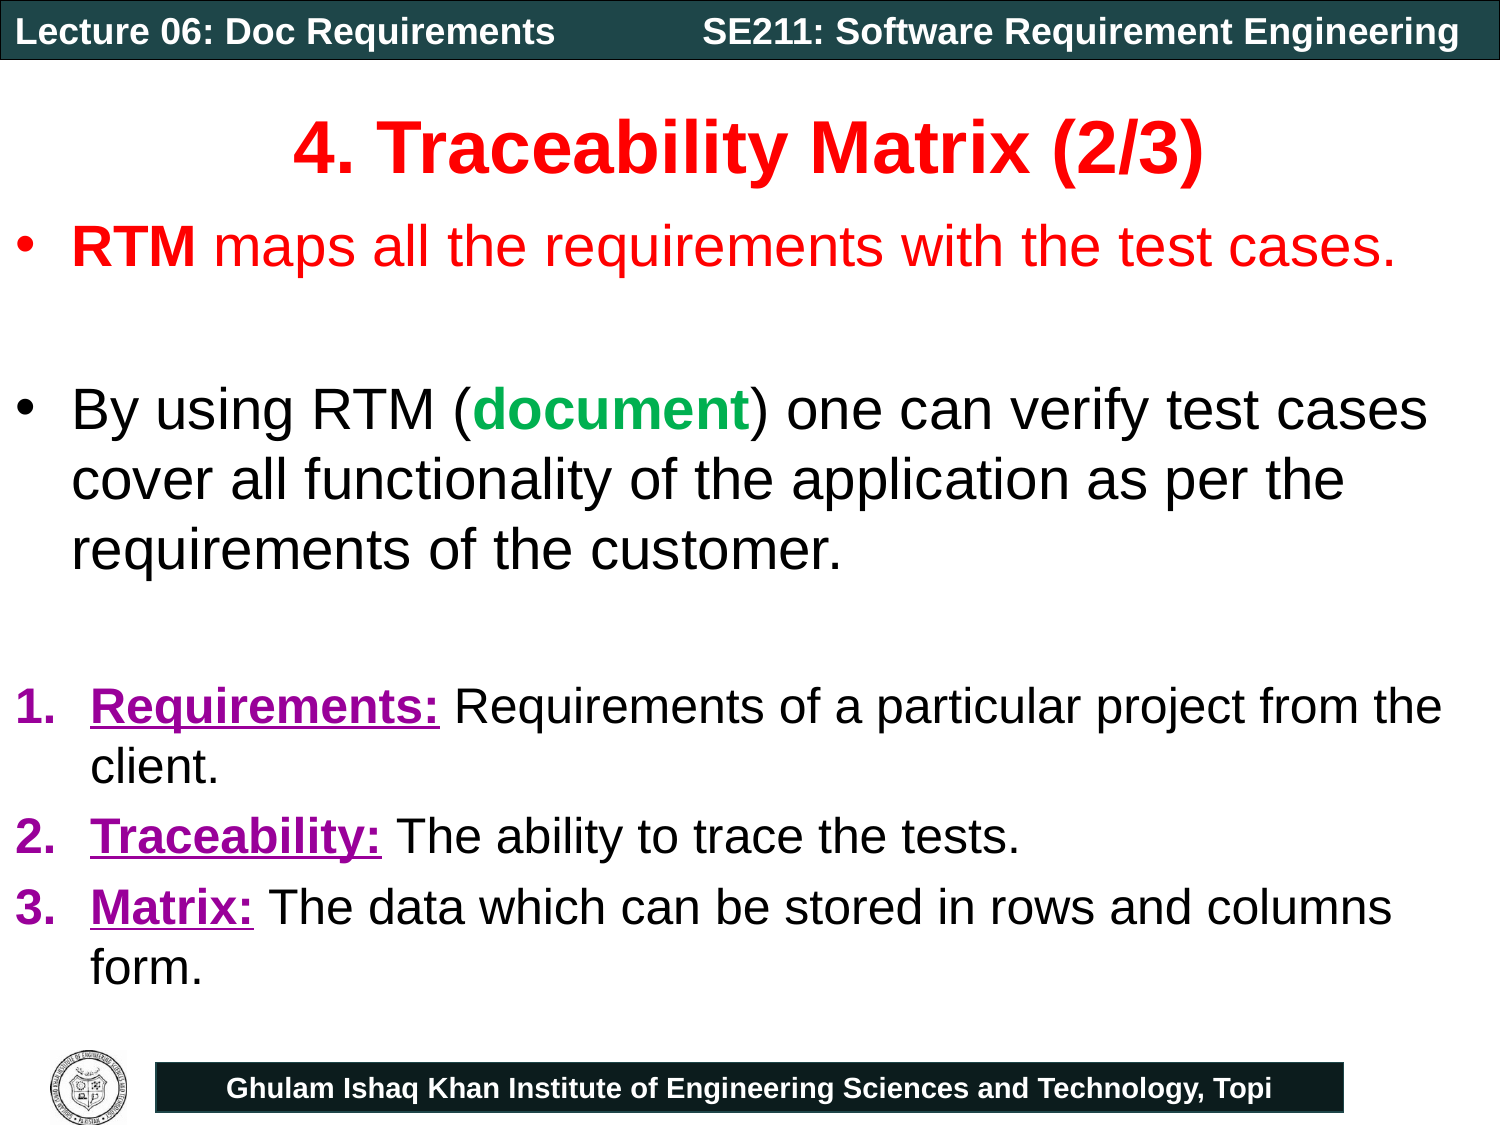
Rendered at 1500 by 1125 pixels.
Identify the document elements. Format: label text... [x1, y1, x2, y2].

list RTM maps all the requirements with the test cases. By using RTM (document) one can verify test cases cover all functionality of the application as per the requirements of the customer. Requirements: Requirements of a particular project from the client. Traceability: The ability to trace the tests. Matrix: The data which can be stored in rows and columns form. [0, 200, 1475, 1050]
title 4. Traceability Matrix (2/3) [0, 75, 1500, 213]
picture [50, 1050, 127, 1125]
